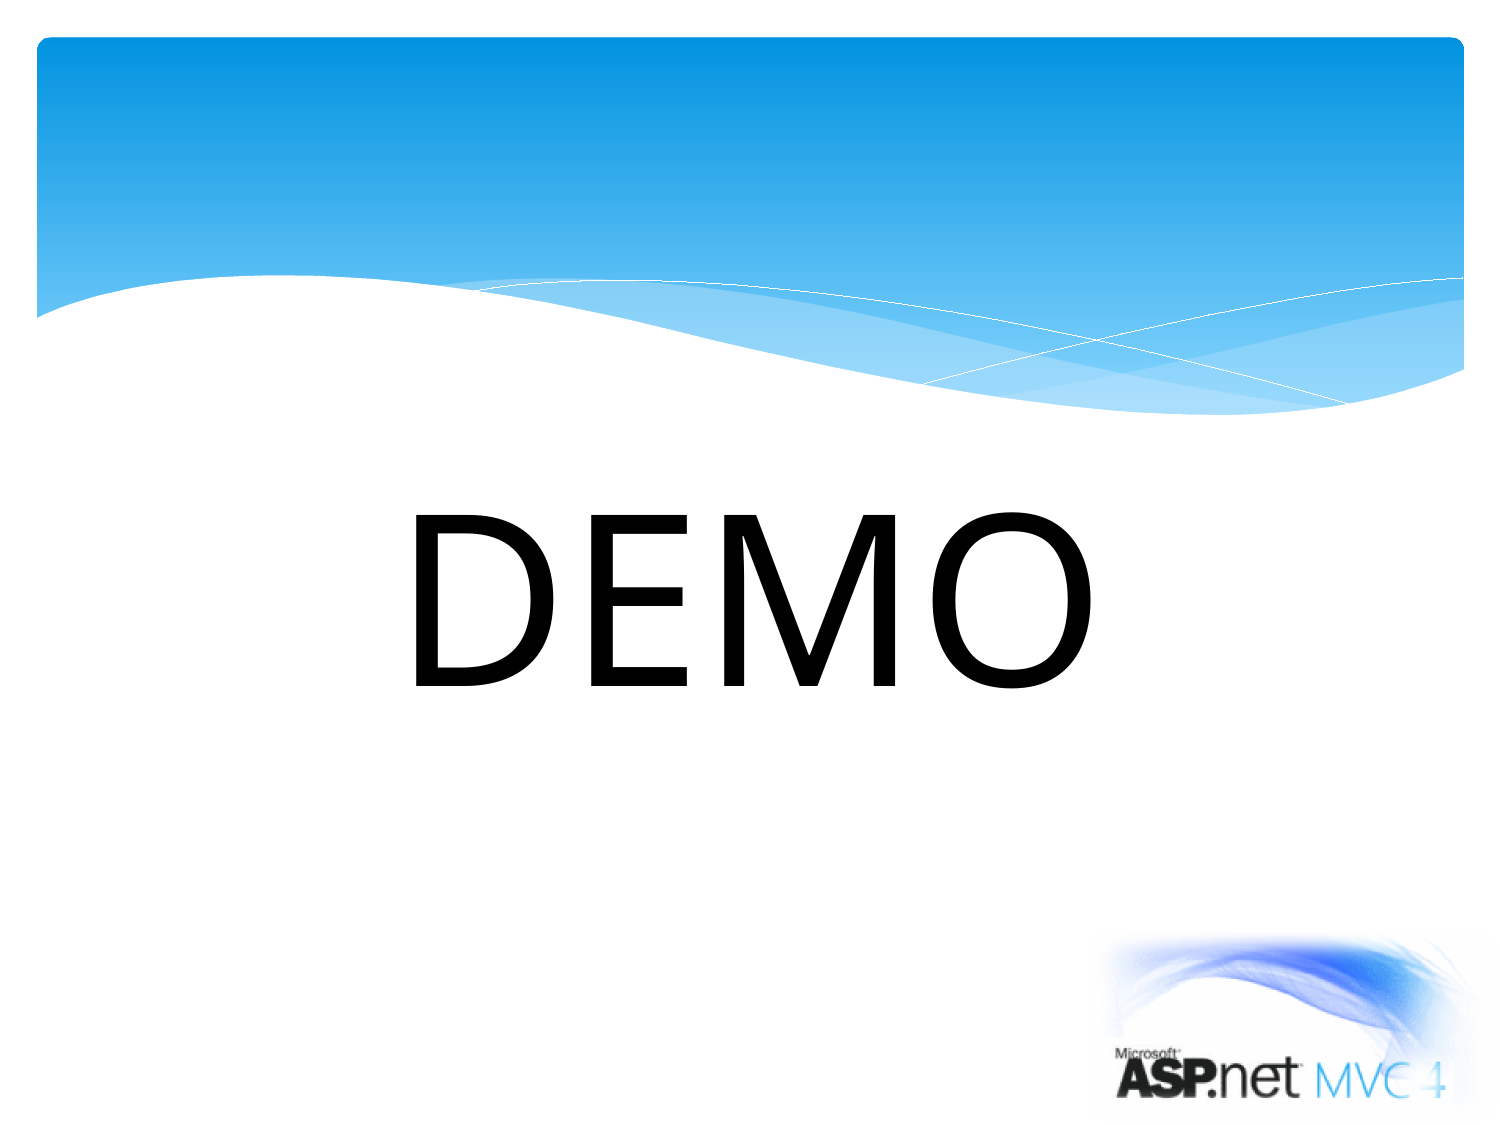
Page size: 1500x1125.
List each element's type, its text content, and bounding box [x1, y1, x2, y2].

picture [1087, 930, 1499, 1124]
title DEMO [0, 487, 1500, 693]
